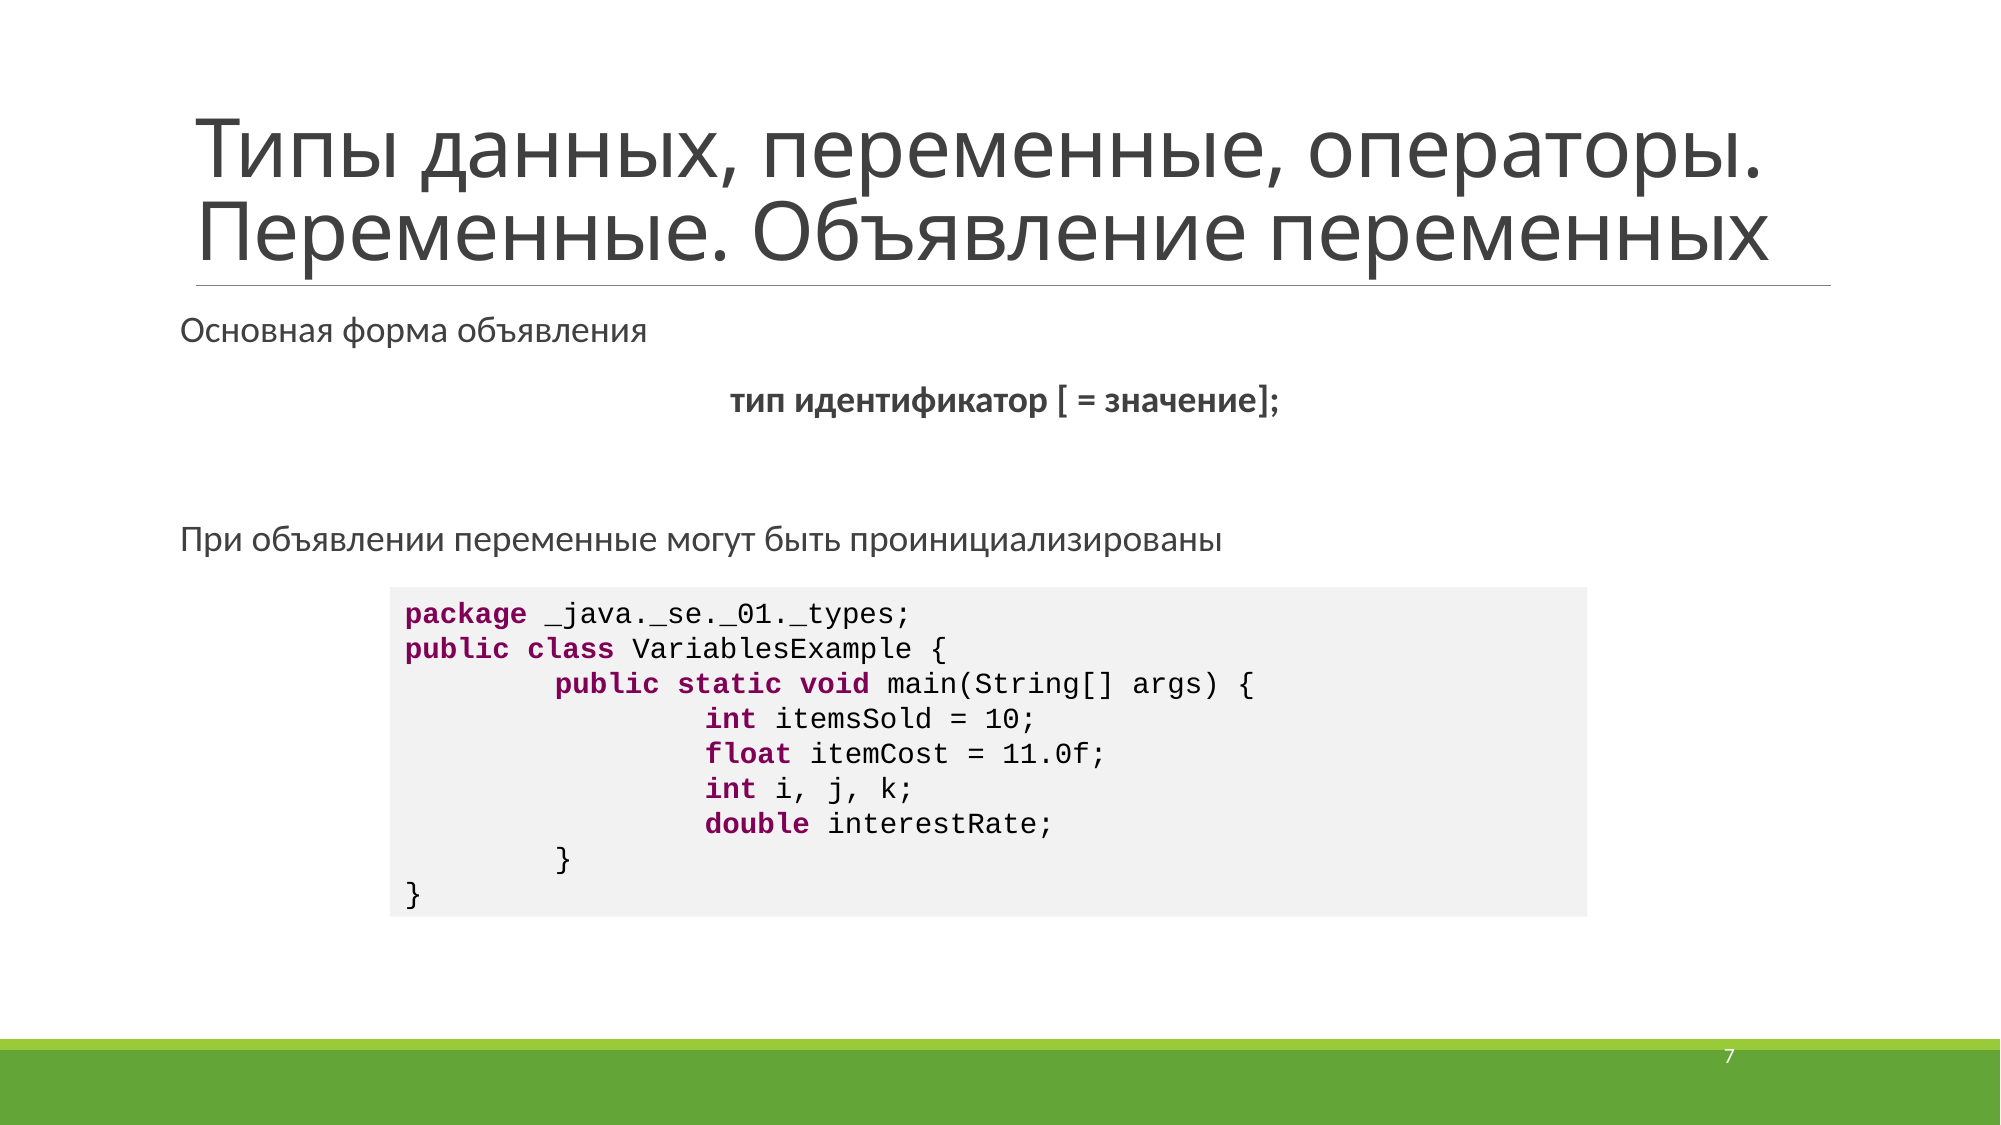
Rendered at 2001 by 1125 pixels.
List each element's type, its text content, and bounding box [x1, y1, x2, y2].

title Типы данных, переменные, операторы. Переменные. Объявление переменных [180, 47, 1830, 285]
text_box package _java._se._01._types; public class VariablesExample { public static void main(String[] args) { int itemsSold = 10; float itemCost = 11.0f; int i, j, k; double interestRate; } } [389, 587, 1588, 917]
slide_number 7 [1587, 1025, 1750, 1085]
list Основная форма объявления тип идентификатор [ = значение]; При объявлении переменные могут быть проинициализированы [180, 302, 1830, 963]
